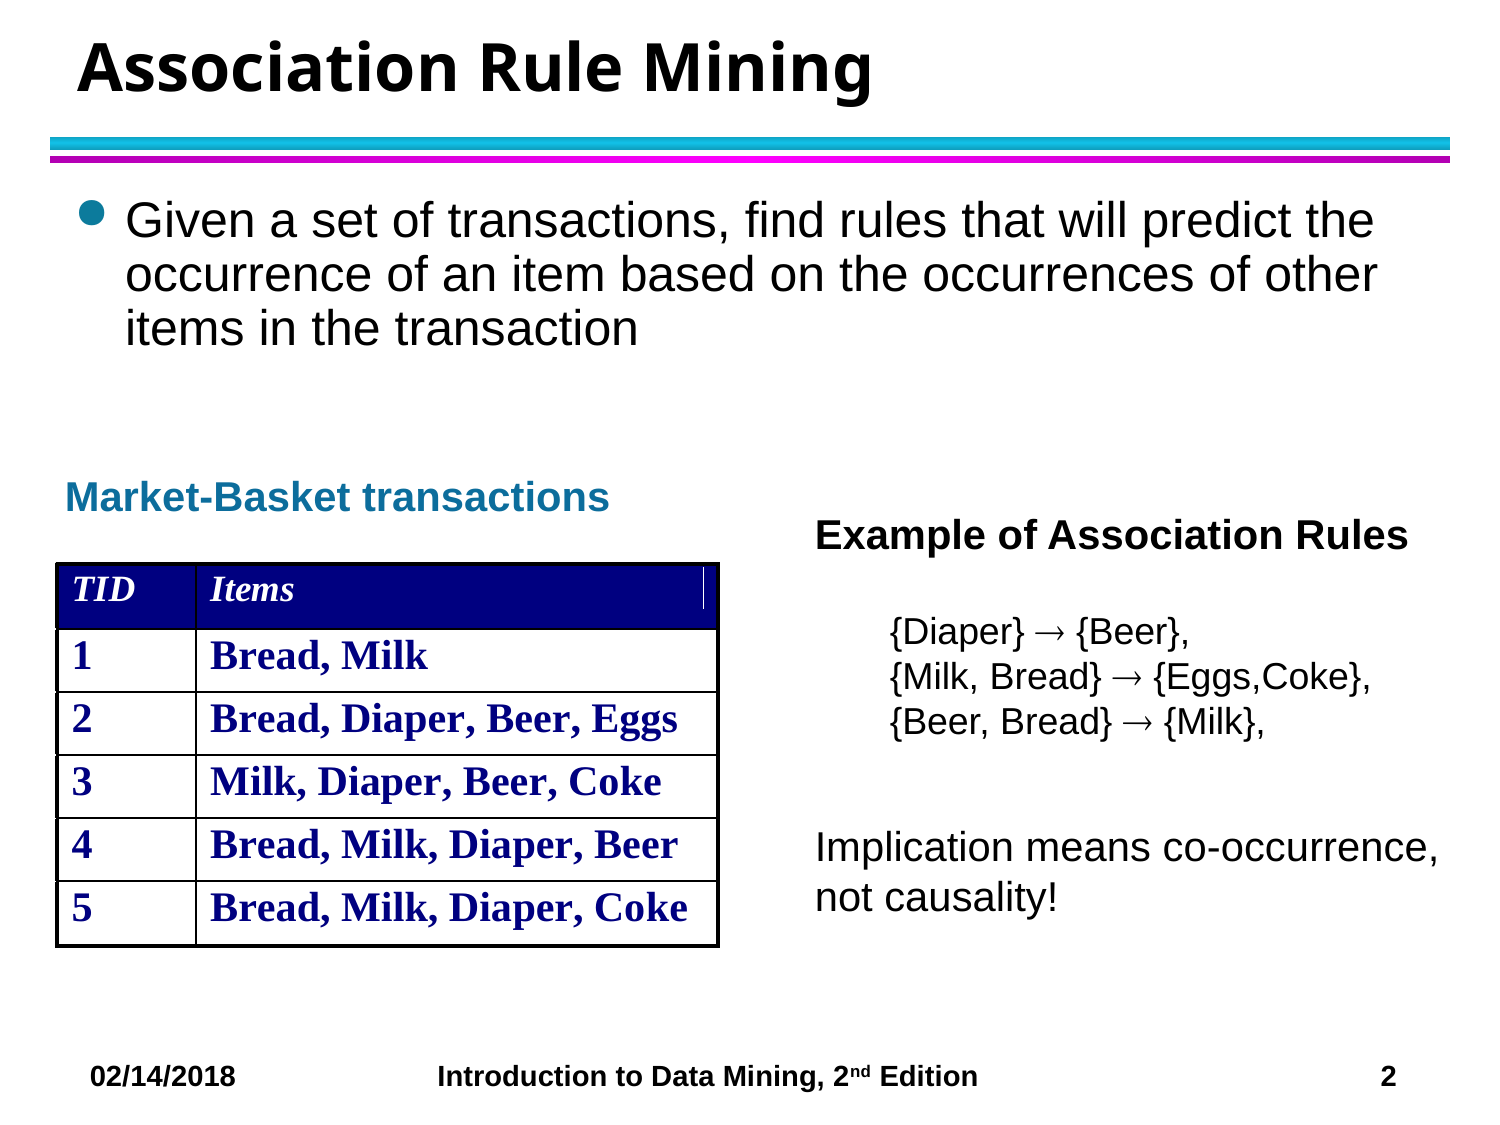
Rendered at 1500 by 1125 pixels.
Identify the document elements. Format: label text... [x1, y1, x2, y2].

text_box {Diaper}  {Beer}, {Milk, Bread}  {Eggs,Coke}, {Beer, Bread}  {Milk}, [874, 599, 1413, 750]
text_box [37, 562, 751, 979]
text_box Example of Association Rules [800, 500, 1425, 565]
text_box Implication means co-occurrence, not causality! [799, 812, 1463, 928]
list Given a set of transactions, find rules that will predict the occurrence of an item based on the occurrences of other items in the transaction [62, 187, 1428, 375]
text_box Market-Basket transactions [49, 462, 738, 528]
title Association Rule Mining [62, 24, 1421, 113]
